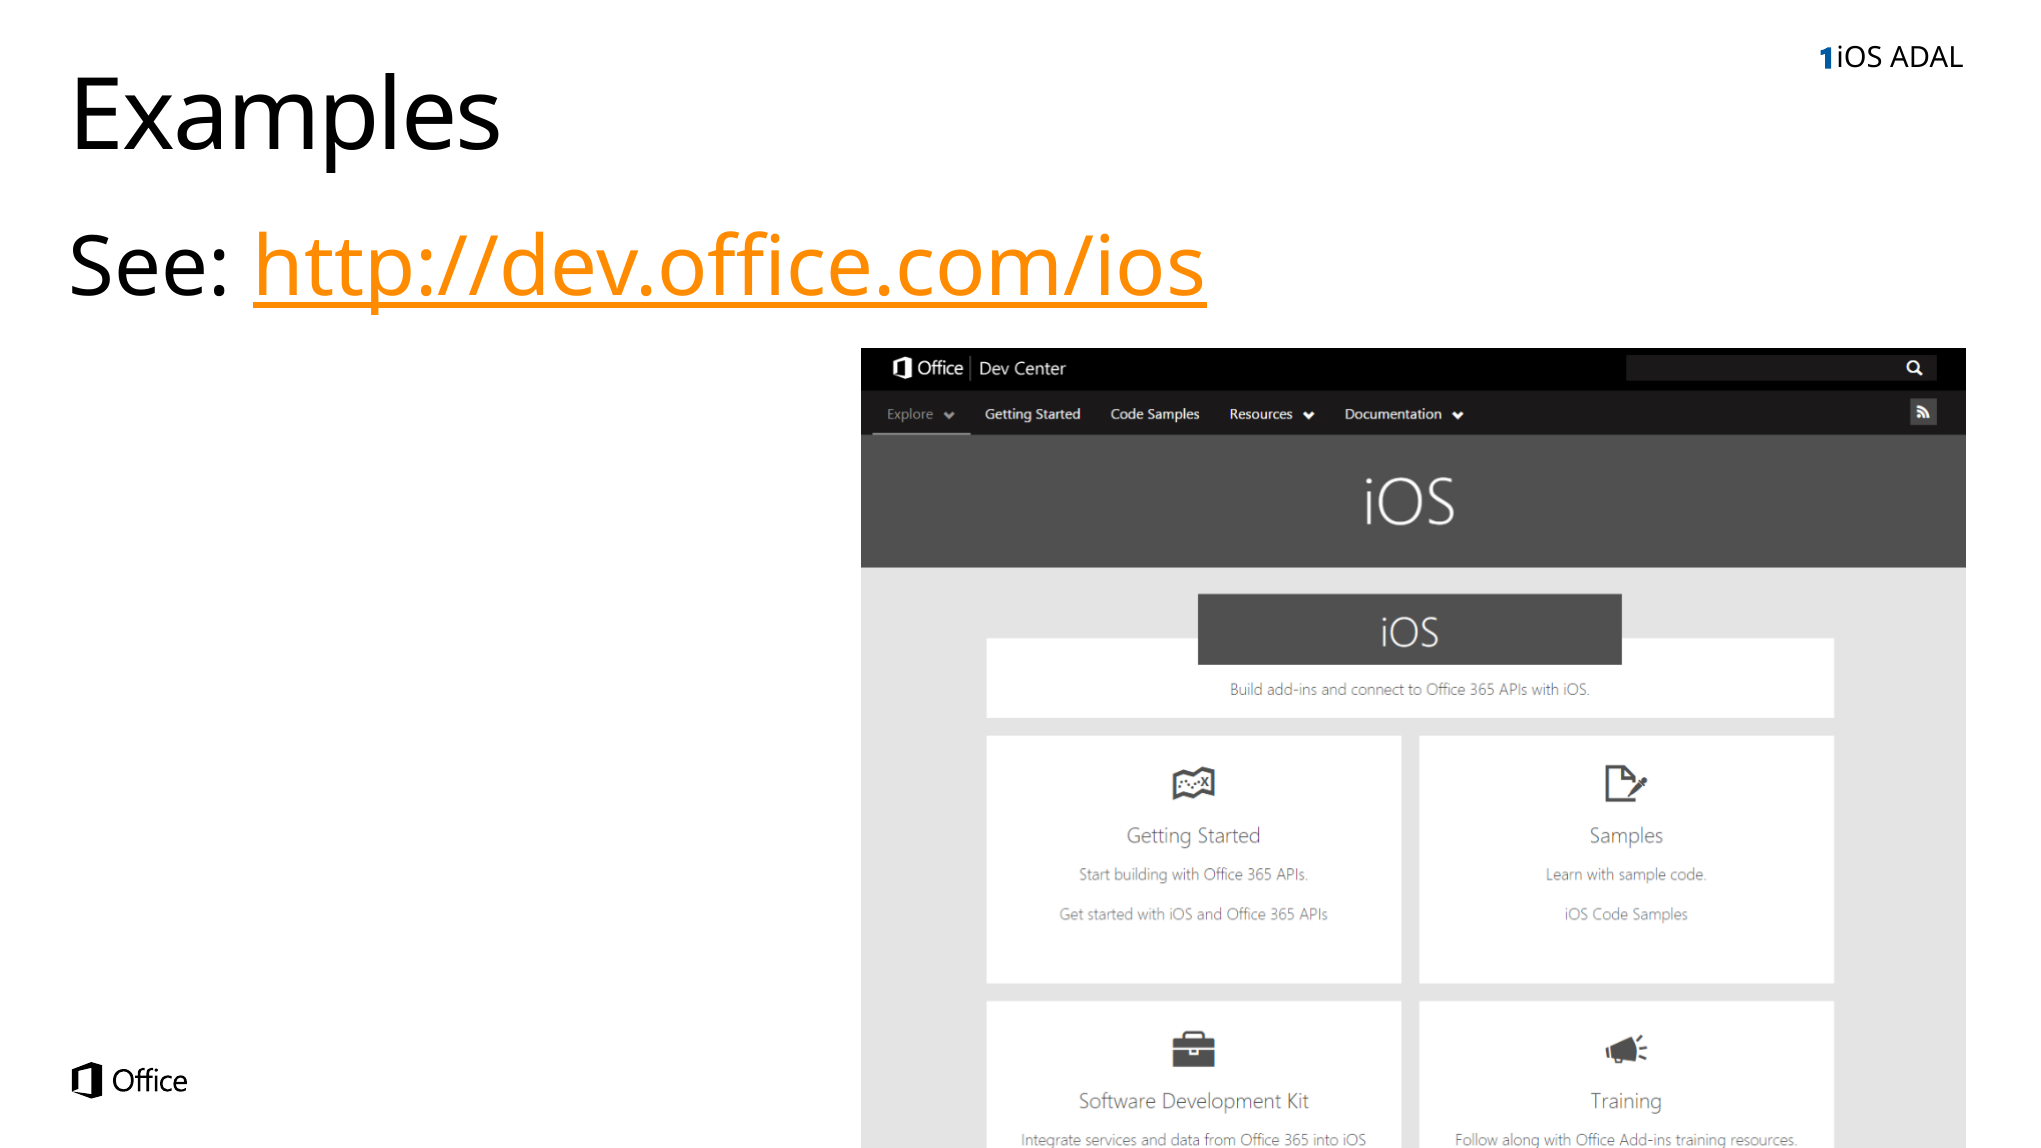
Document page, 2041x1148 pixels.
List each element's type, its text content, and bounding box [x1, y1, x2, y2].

title Examples [45, 48, 1996, 198]
list See: http://dev.office.com/ios [45, 198, 1996, 321]
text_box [1763, 27, 2025, 75]
picture [861, 348, 1966, 1148]
